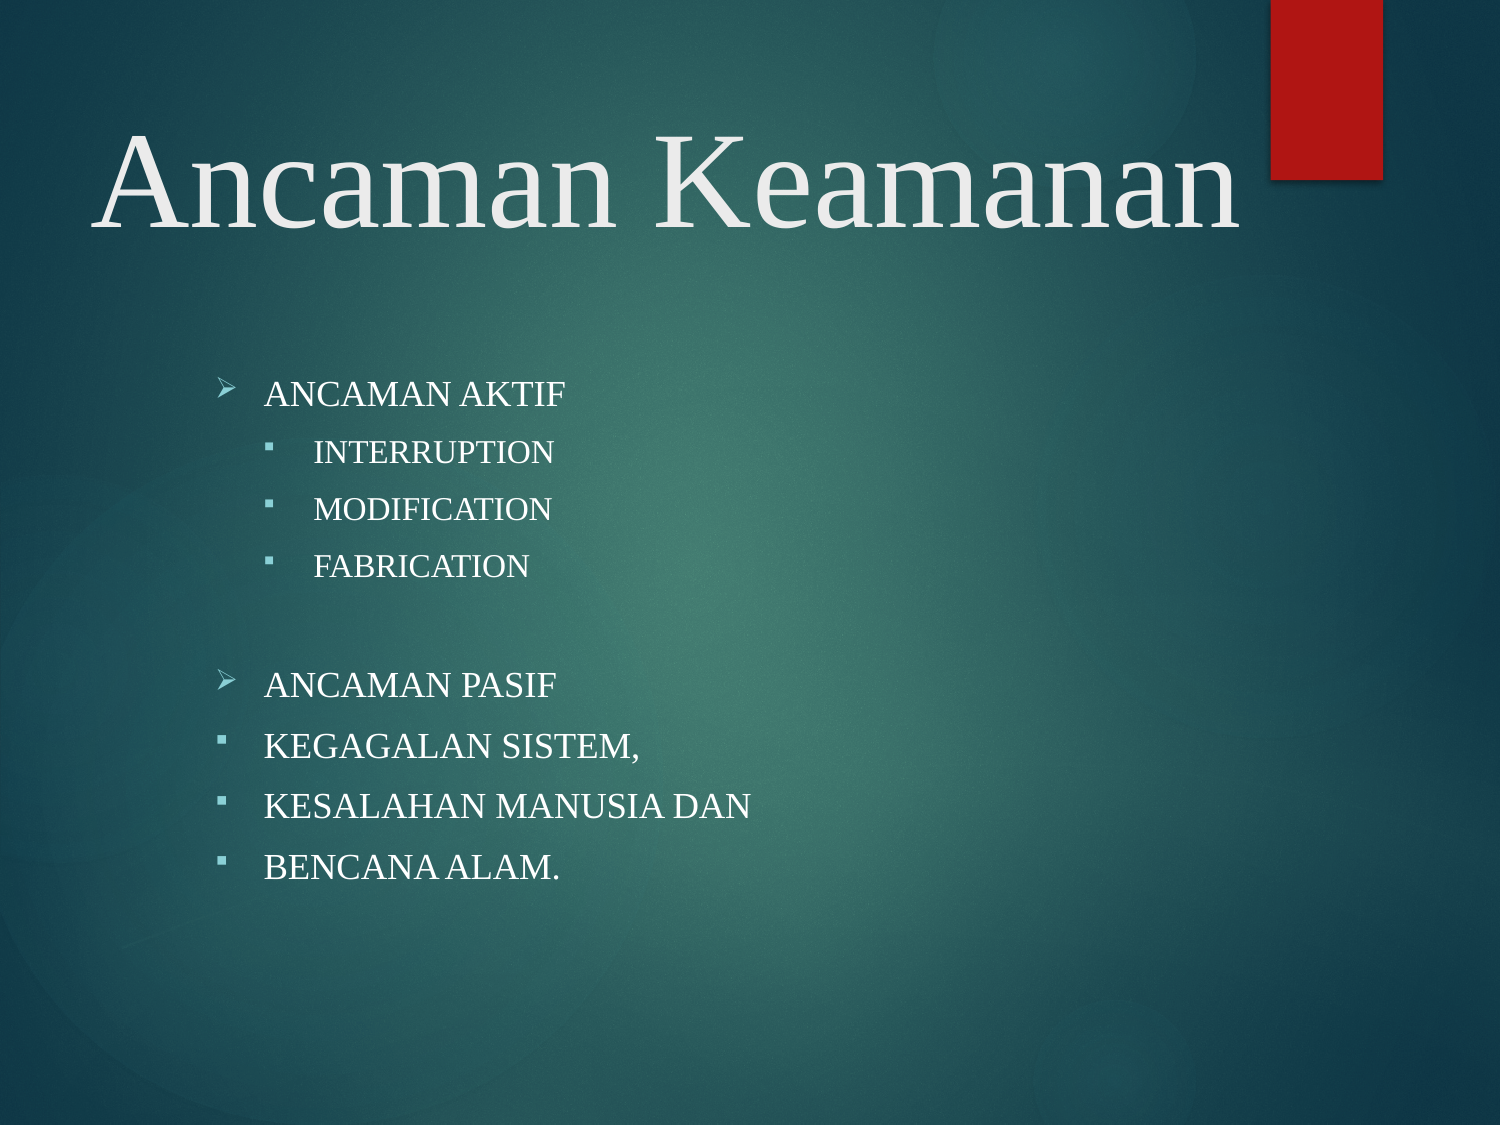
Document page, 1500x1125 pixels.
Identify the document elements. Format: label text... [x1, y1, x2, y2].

title Ancaman Keamanan [75, 75, 1350, 429]
subtitle Ancaman Aktif Interruption Modification Fabrication Ancaman Pasif kegagalan sistem, kesalahan manusia dan bencana alam. [200, 362, 1250, 900]
